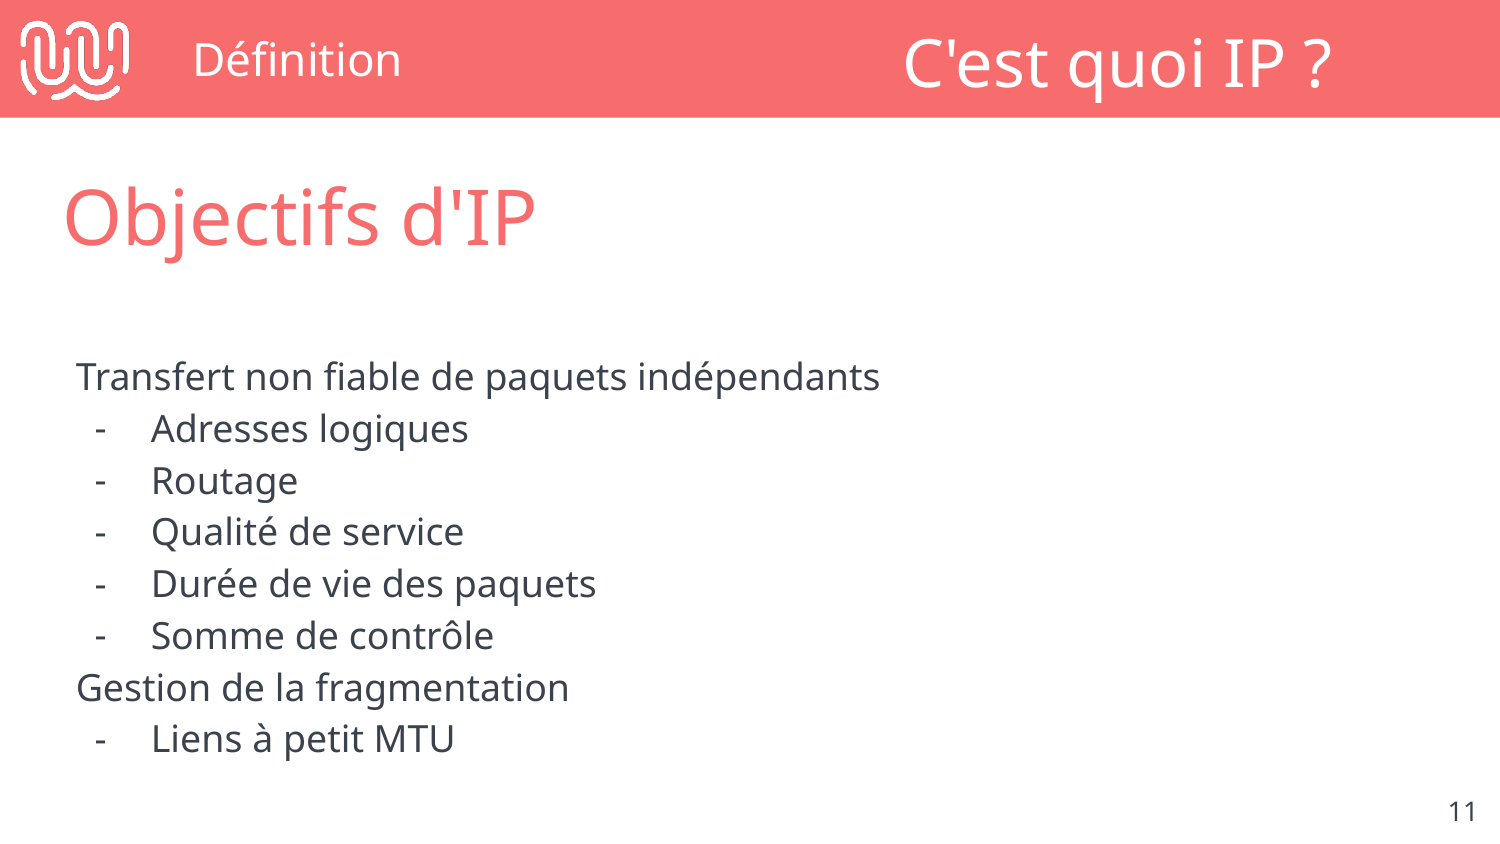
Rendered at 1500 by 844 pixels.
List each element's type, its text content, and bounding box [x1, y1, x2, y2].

picture [20, 20, 134, 101]
slide_number ‹#› [1403, 779, 1494, 844]
list Transfert non fiable de paquets indépendants Adresses logiques Routage Qualité de service Durée de vie des paquets Somme de contrôle Gestion de la fragmentation Liens à petit MTU [75, 290, 1439, 816]
title Objectifs d'IP [62, 168, 1452, 256]
title Définition [192, 0, 896, 118]
subtitle C'est quoi IP ? [902, 31, 1479, 91]
